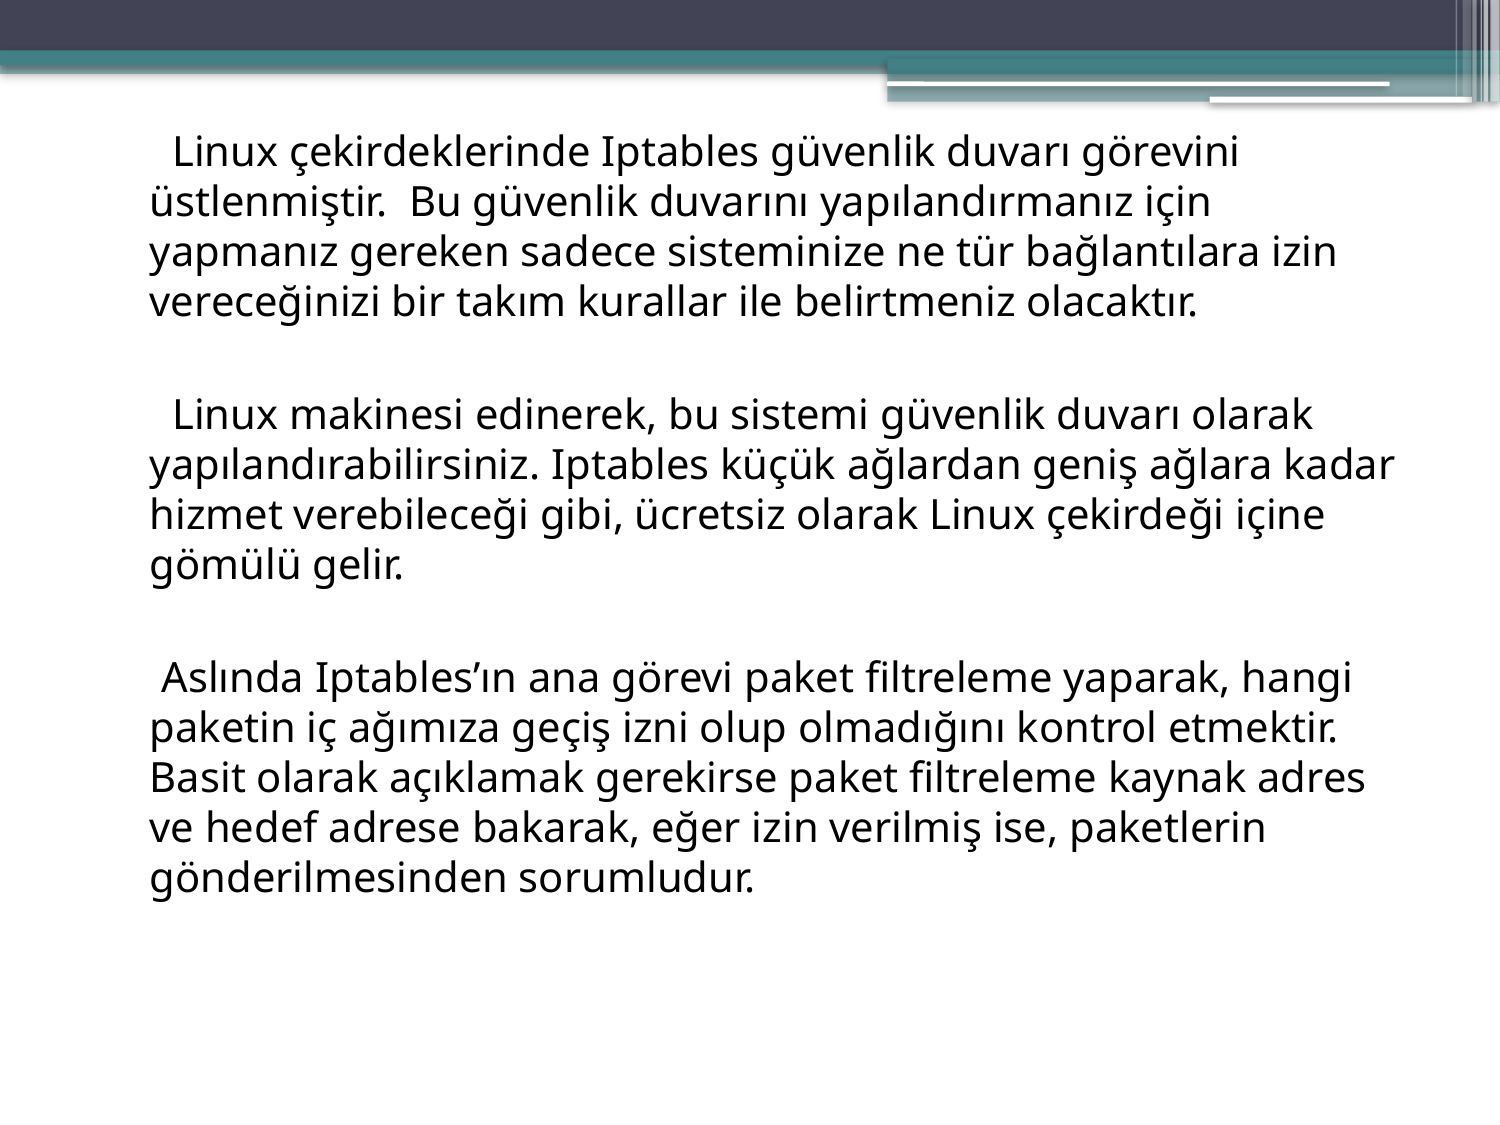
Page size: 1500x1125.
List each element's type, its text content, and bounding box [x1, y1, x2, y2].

list Linux çekirdeklerinde Iptables güvenlik duvarı görevini üstlenmiştir. Bu güvenlik duvarını yapılandırmanız için yapmanız gereken sadece sisteminize ne tür bağlantılara izin vereceğinizi bir takım kurallar ile belirtmeniz olacaktır. Linux makinesi edinerek, bu sistemi güvenlik duvarı olarak yapılandırabilirsiniz. Iptables küçük ağlardan geniş ağlara kadar hizmet verebileceği gibi, ücretsiz olarak Linux çekirdeği içine gömülü gelir. Aslında Iptables’ın ana görevi paket filtreleme yaparak, hangi paketin iç ağımıza geçiş izni olup olmadığını kontrol etmektir. Basit olarak açıklamak gerekirse paket filtreleme kaynak adres ve hedef adrese bakarak, eğer izin verilmiş ise, paketlerin gönderilmesinden sorumludur. [75, 117, 1425, 1079]
